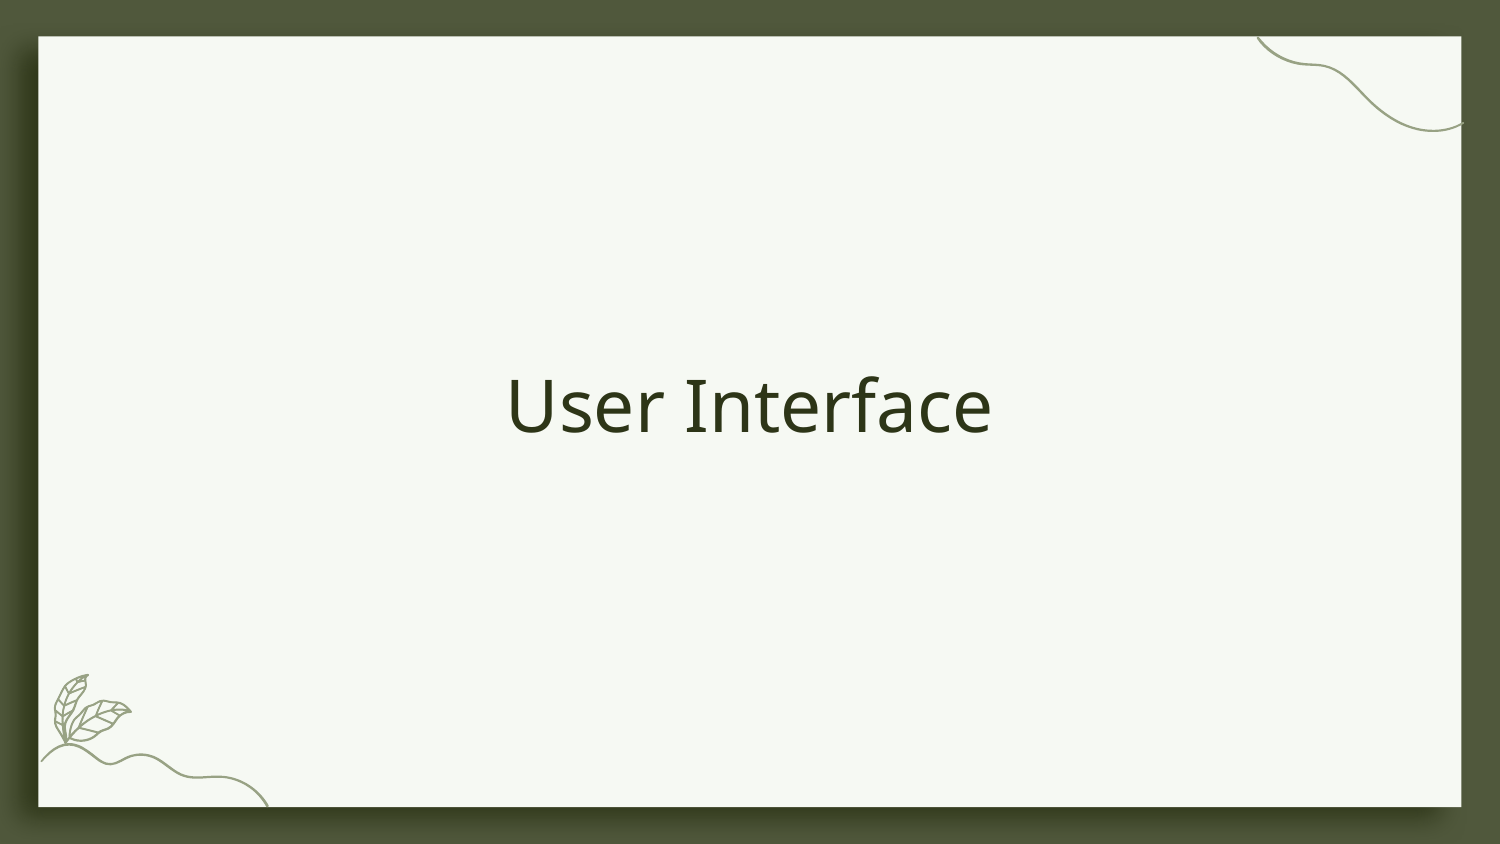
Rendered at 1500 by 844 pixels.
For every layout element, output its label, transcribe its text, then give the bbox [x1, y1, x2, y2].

title User Interface [318, 344, 1182, 439]
